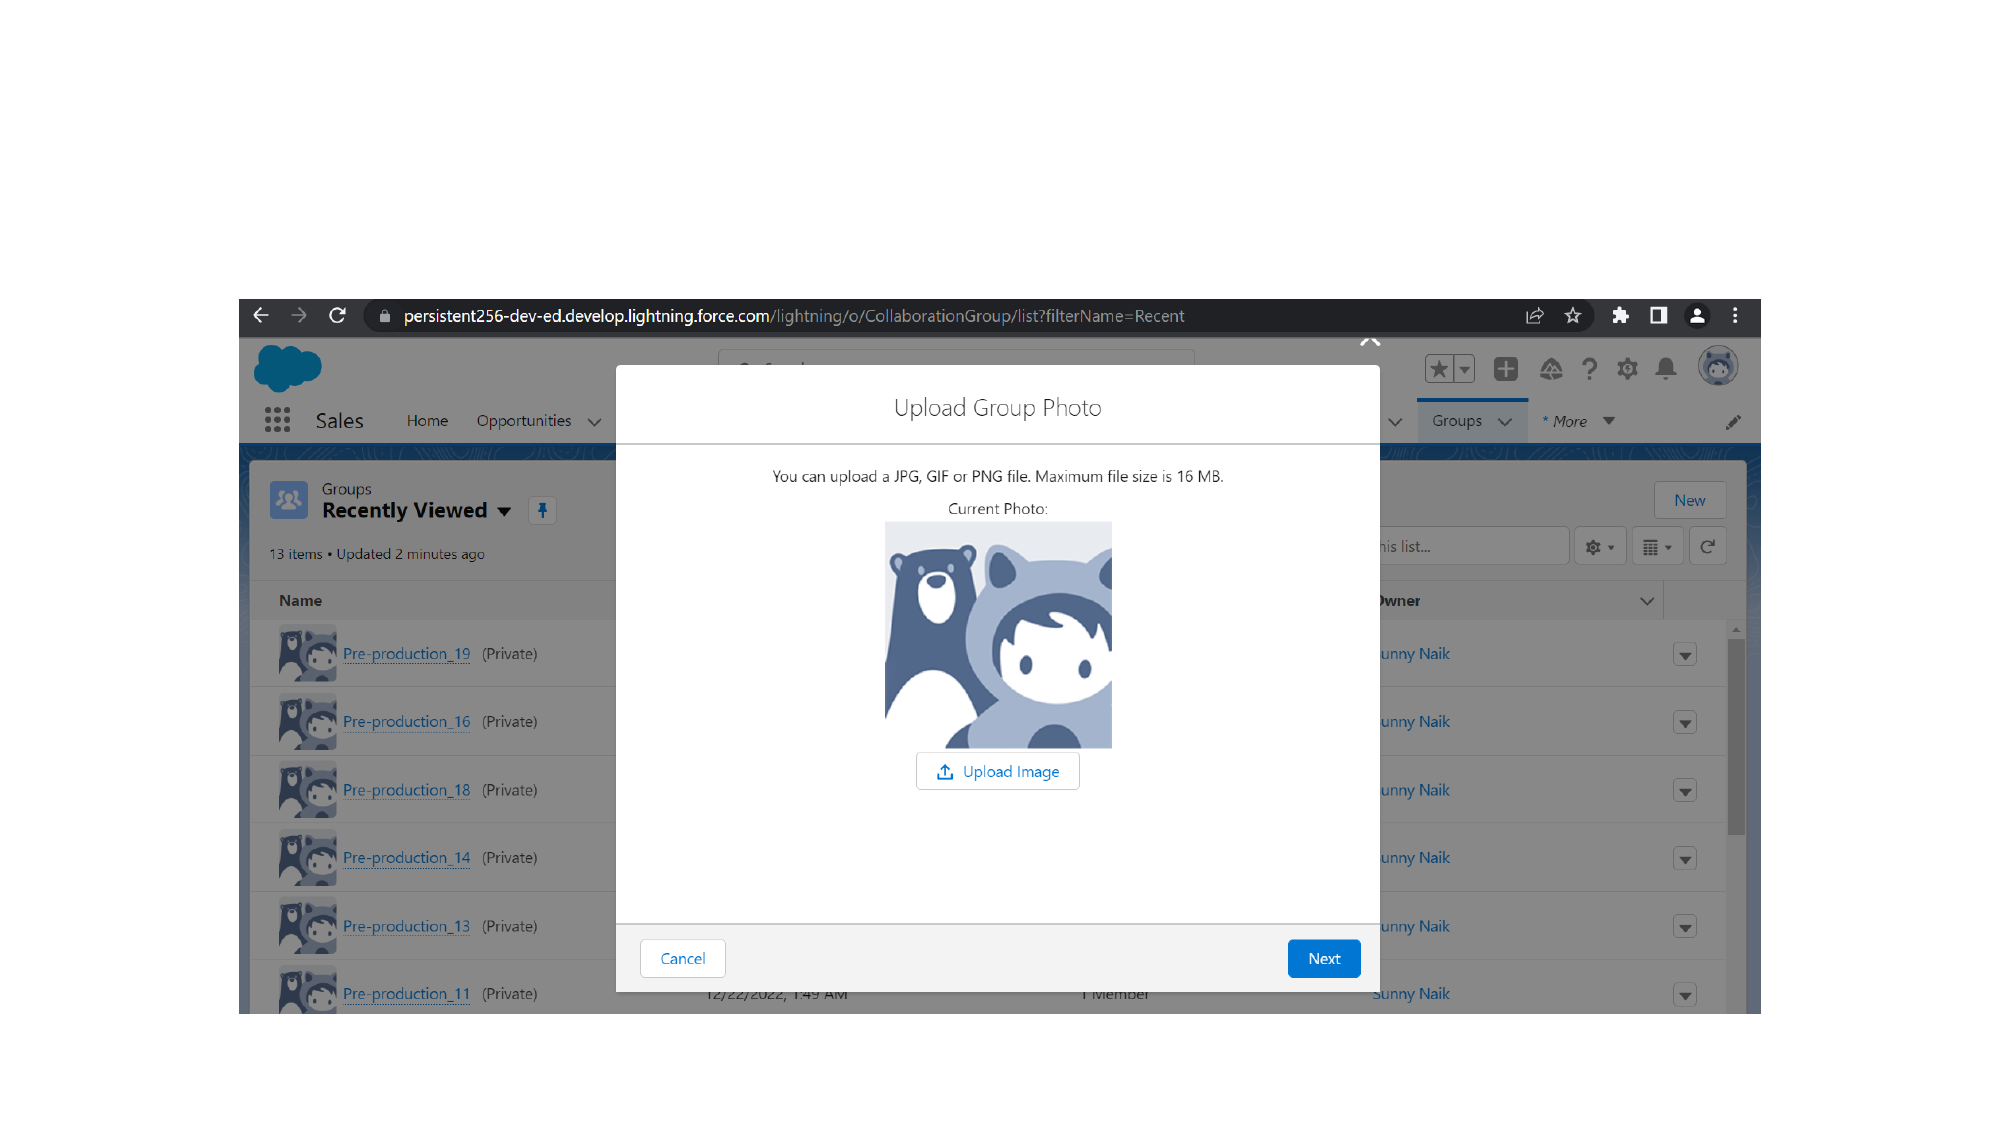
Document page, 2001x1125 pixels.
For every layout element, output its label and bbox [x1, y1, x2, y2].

list [239, 299, 1761, 1014]
